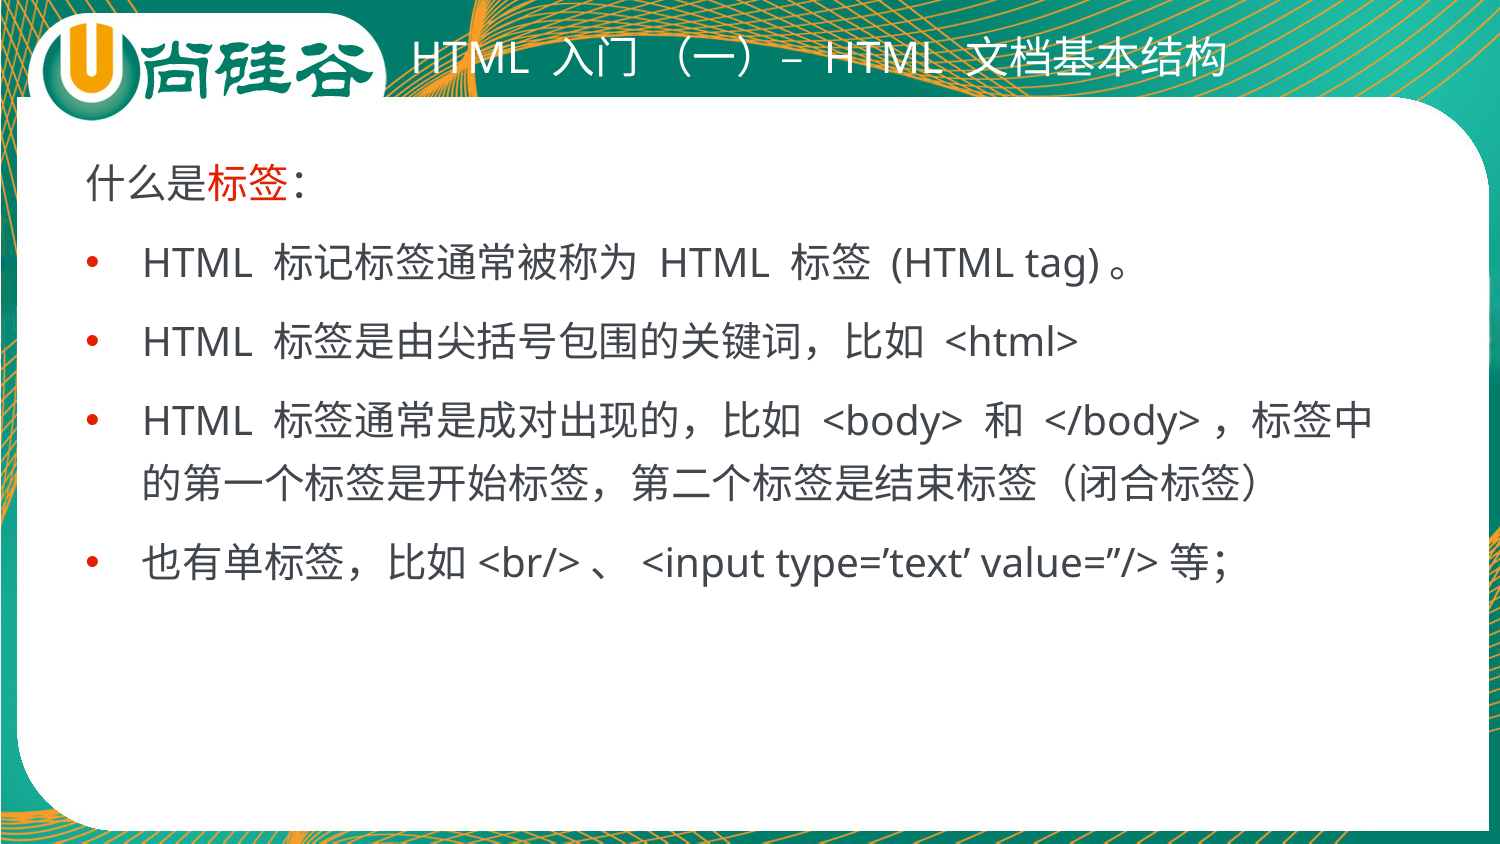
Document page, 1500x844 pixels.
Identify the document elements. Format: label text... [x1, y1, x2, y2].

title HTML 入门 （一）– HTML 文档基本结构 [395, 19, 1400, 94]
picture [0, 0, 1500, 844]
list 什么是标签： HTML 标记标签通常被称为 HTML 标签 (HTML tag)。 HTML 标签是由尖括号包围的关键词，比如 <html> HTML 标签通常是成对出现的，比如 <body> 和 </body>，标签中的第一个标签是开始标签，第二个标签是结束标签（闭合标签） 也有单标签，比如<br/>、<input type=’text’ value=’’/>等； [70, 135, 1430, 788]
